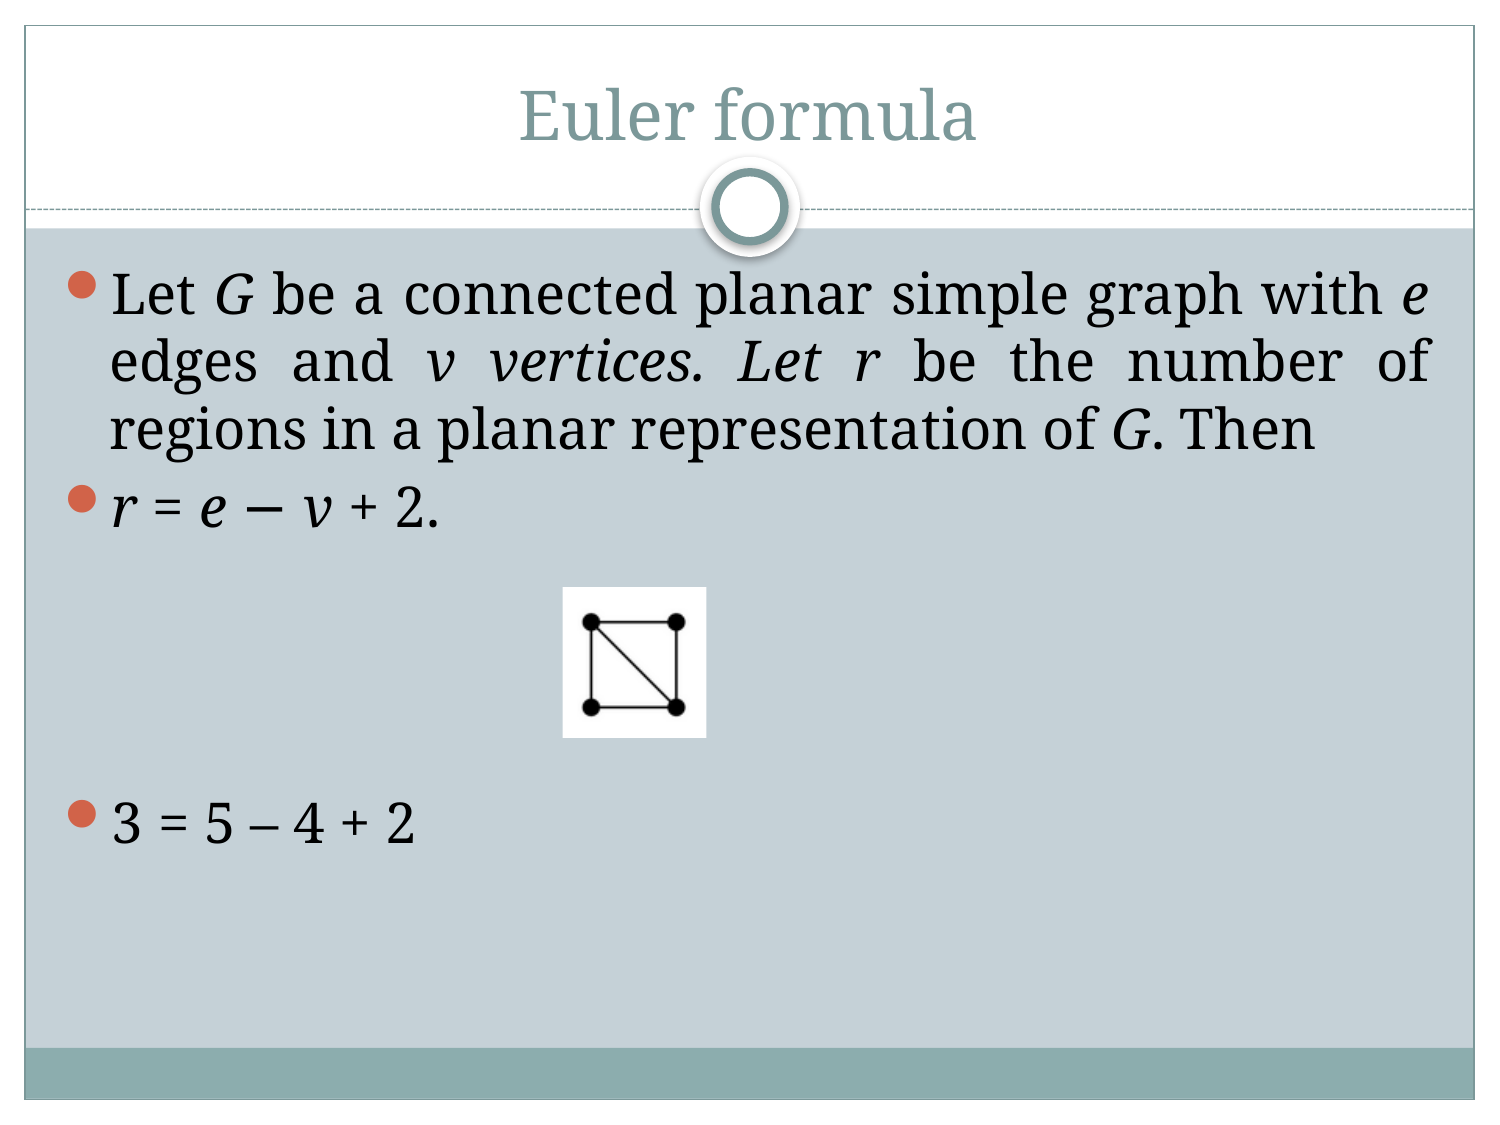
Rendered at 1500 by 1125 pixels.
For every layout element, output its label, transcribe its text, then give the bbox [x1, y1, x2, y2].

title Euler formula [49, 37, 1450, 162]
picture [562, 587, 707, 738]
list Let G be a connected planar simple graph with e edges and v vertices. Let r be the number of regions in a planar representation of G. Then r = e − v + 2. 3 = 5 – 4 + 2 [49, 250, 1445, 1001]
